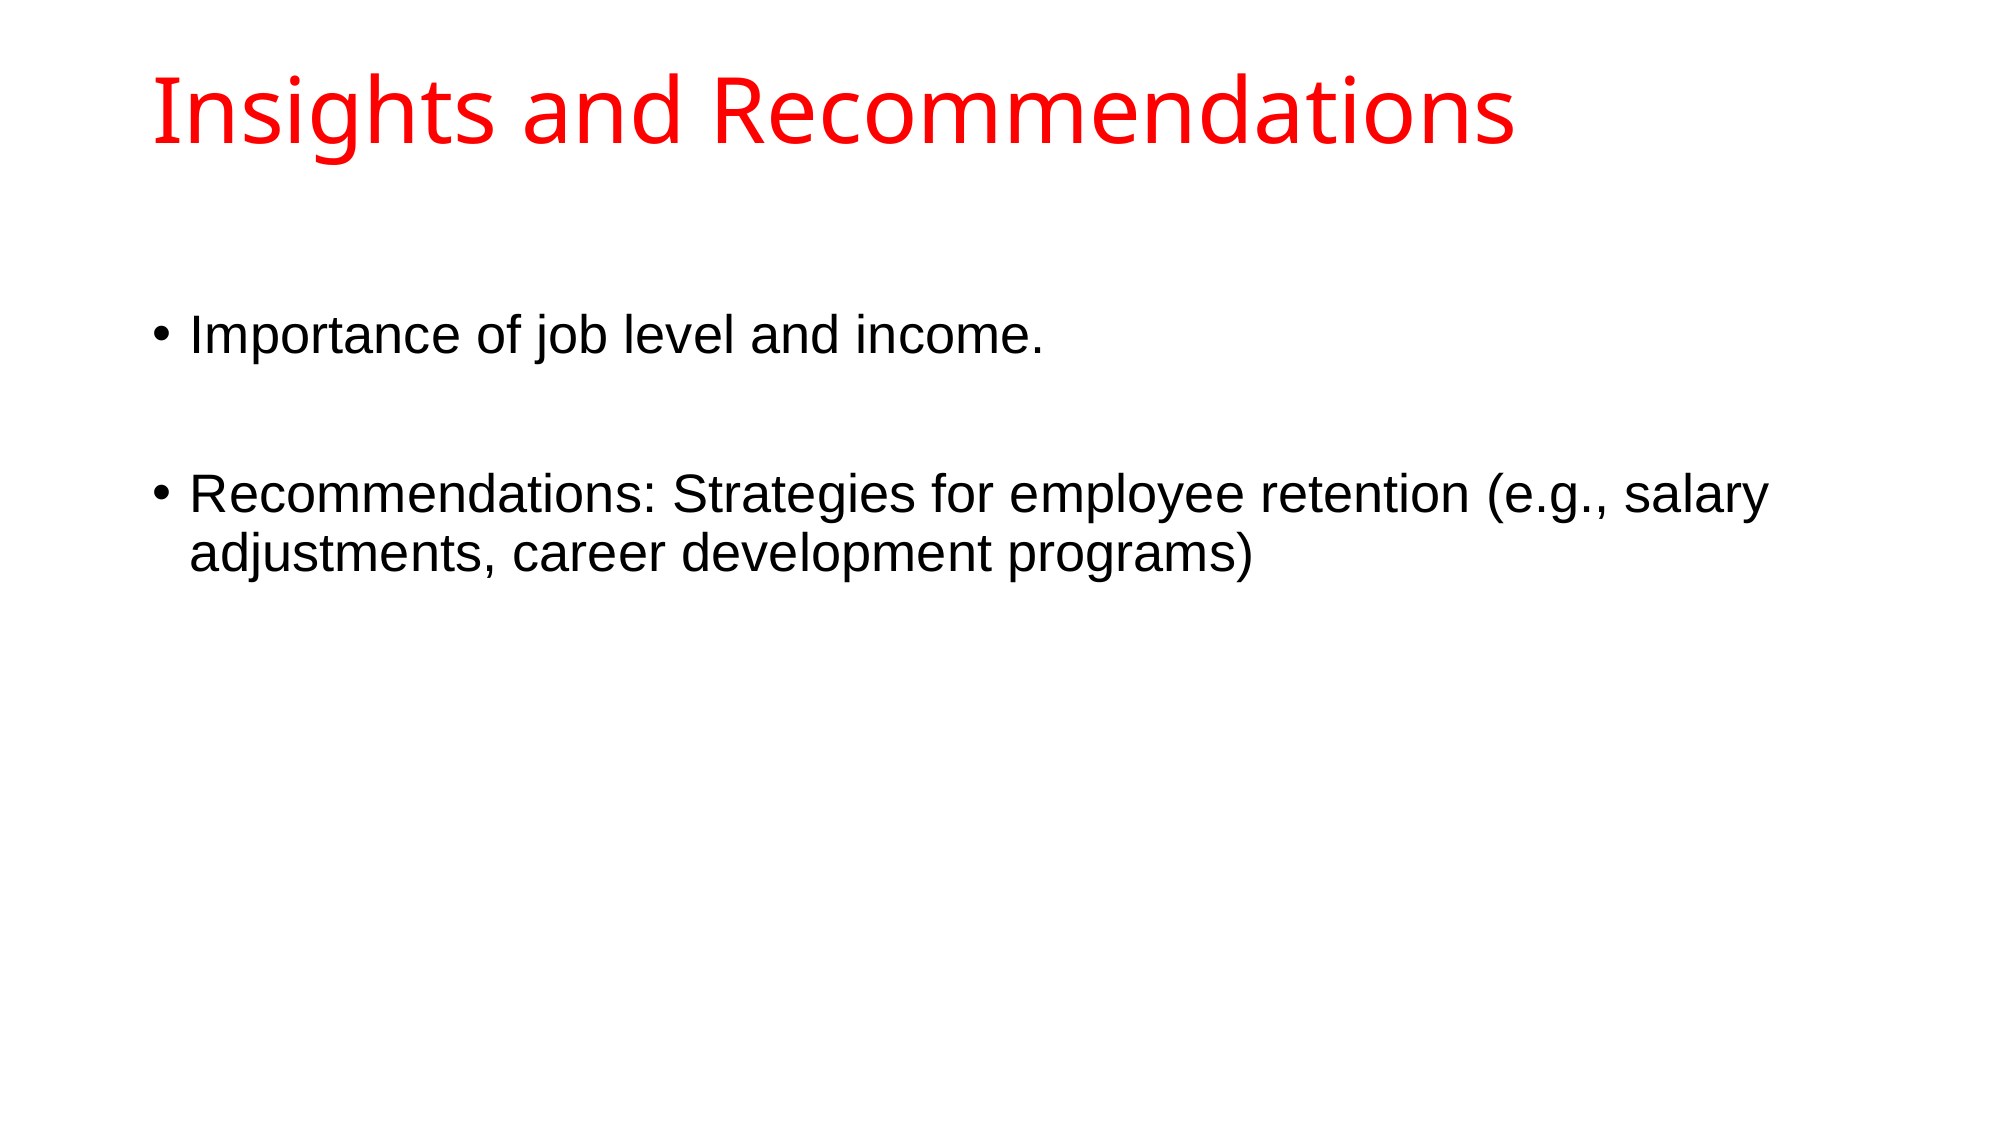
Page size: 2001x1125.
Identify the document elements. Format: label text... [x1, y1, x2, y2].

list Importance of job level and income. Recommendations: Strategies for employee retention (e.g., salary adjustments, career development programs) [137, 299, 1794, 1014]
title Insights and Recommendations [137, 59, 1863, 278]
